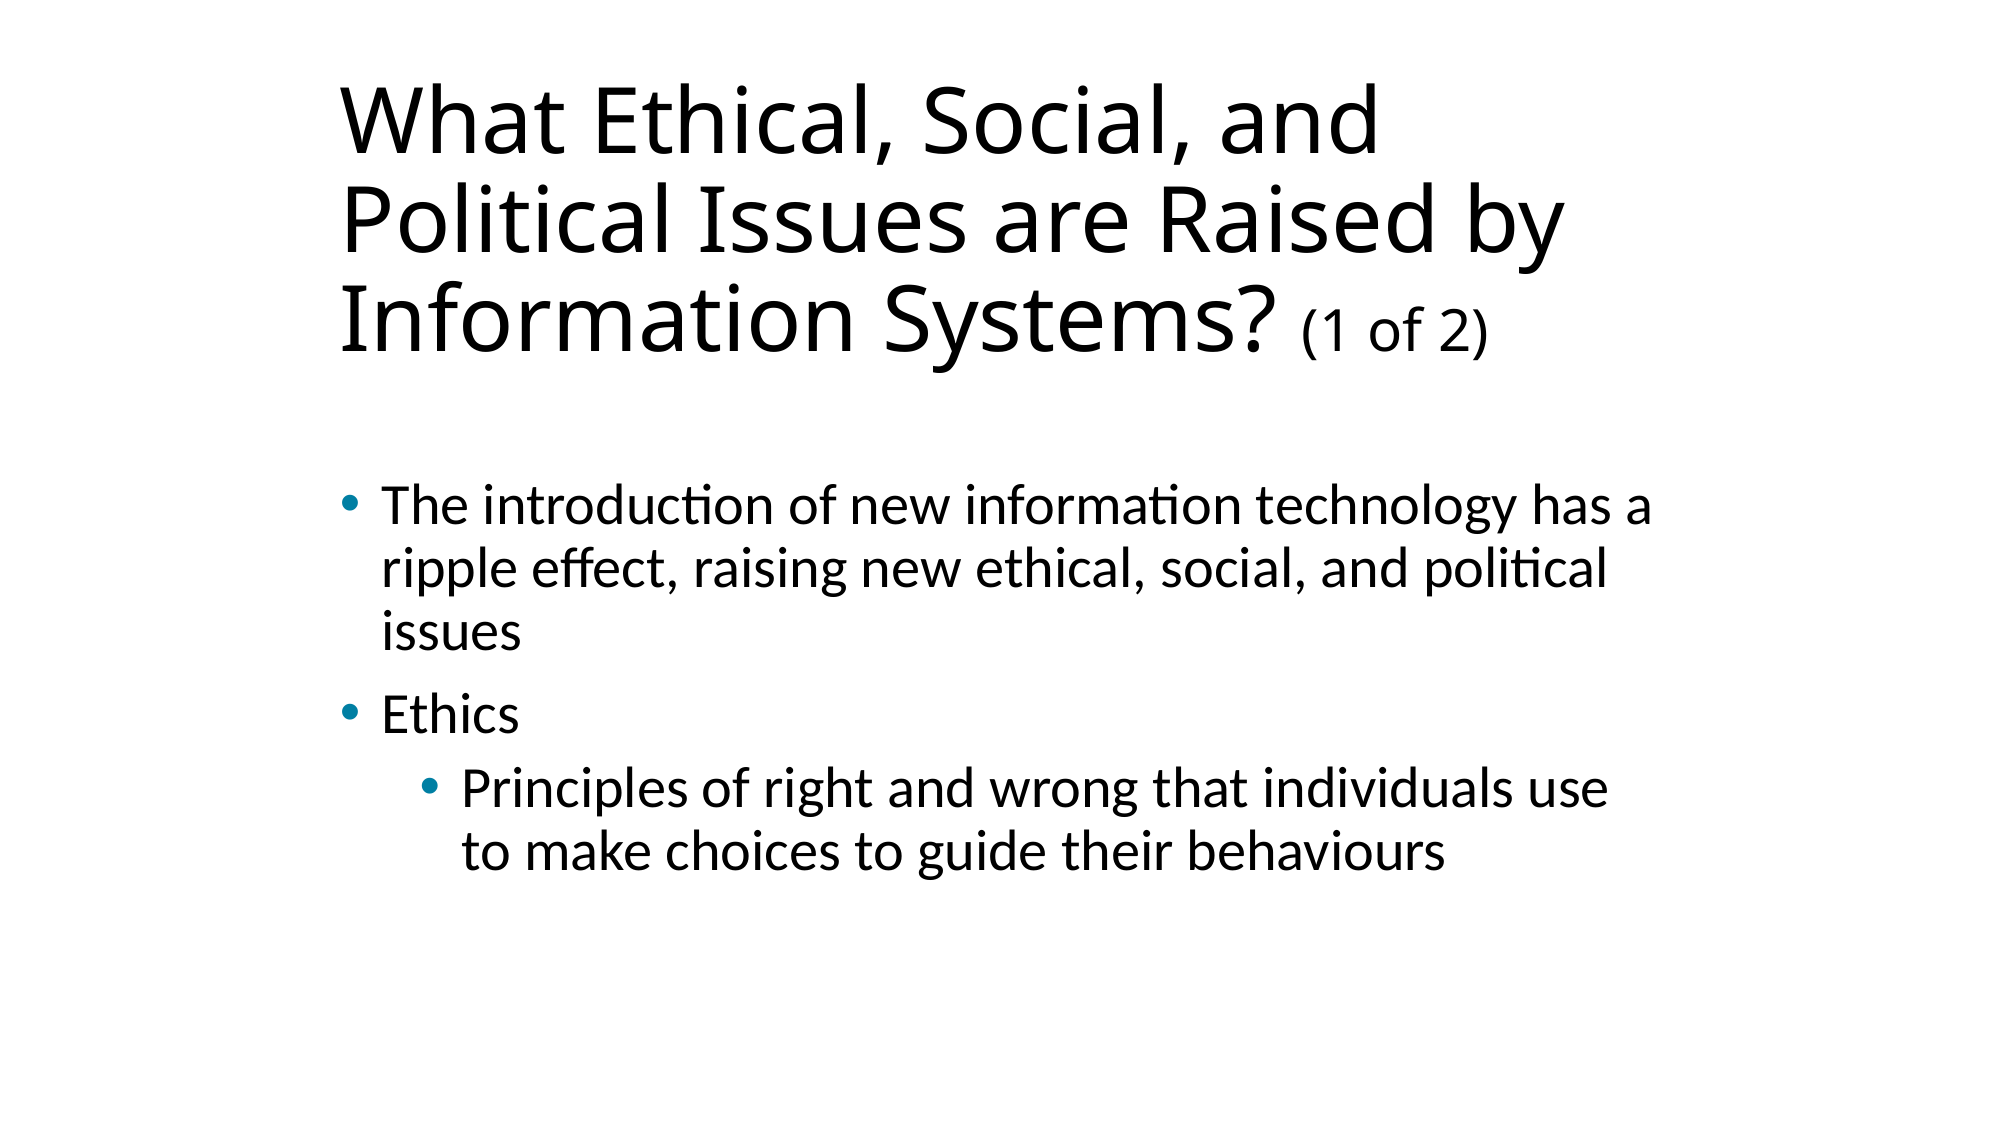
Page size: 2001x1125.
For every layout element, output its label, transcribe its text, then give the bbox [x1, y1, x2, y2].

title What Ethical, Social, and Political Issues are Raised by Information Systems? (1 of 2) [324, 67, 1675, 380]
list The introduction of new information technology has a ripple effect, raising new ethical, social, and political issues Ethics Principles of right and wrong that individuals use to make choices to guide their behaviours [324, 466, 1675, 1120]
